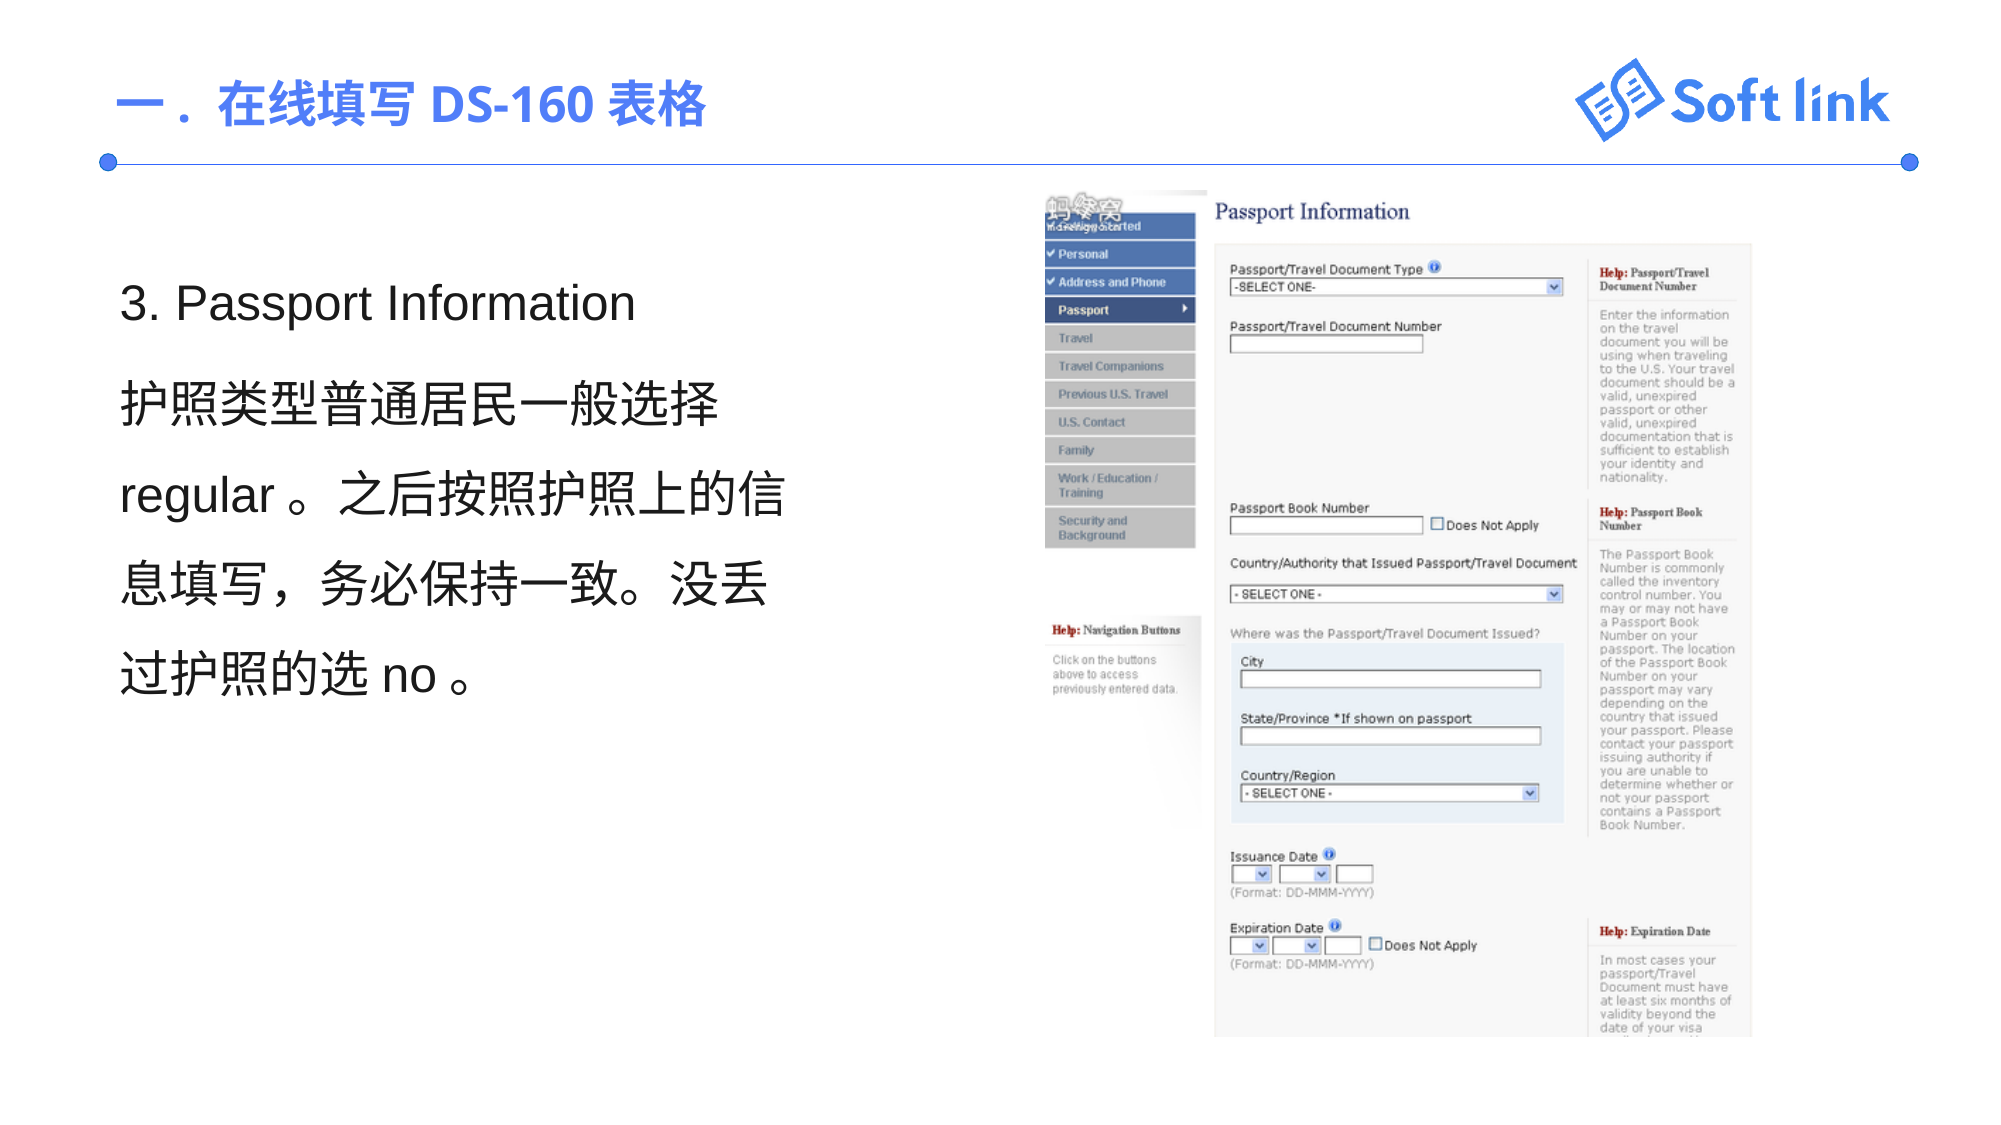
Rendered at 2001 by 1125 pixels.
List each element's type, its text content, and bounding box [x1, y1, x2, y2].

picture [1565, 49, 1899, 151]
text_box 一. 在线填写DS-160表格 [104, 66, 1183, 138]
text_box 3. Passport Information 护照类型普通居民一般选择regular。之后按照护照上的信息填写，务必保持一致。没丢过护照的选no。 [104, 232, 823, 994]
text_box [99, 153, 118, 172]
text_box [1900, 153, 1919, 172]
picture [1045, 190, 1774, 1037]
